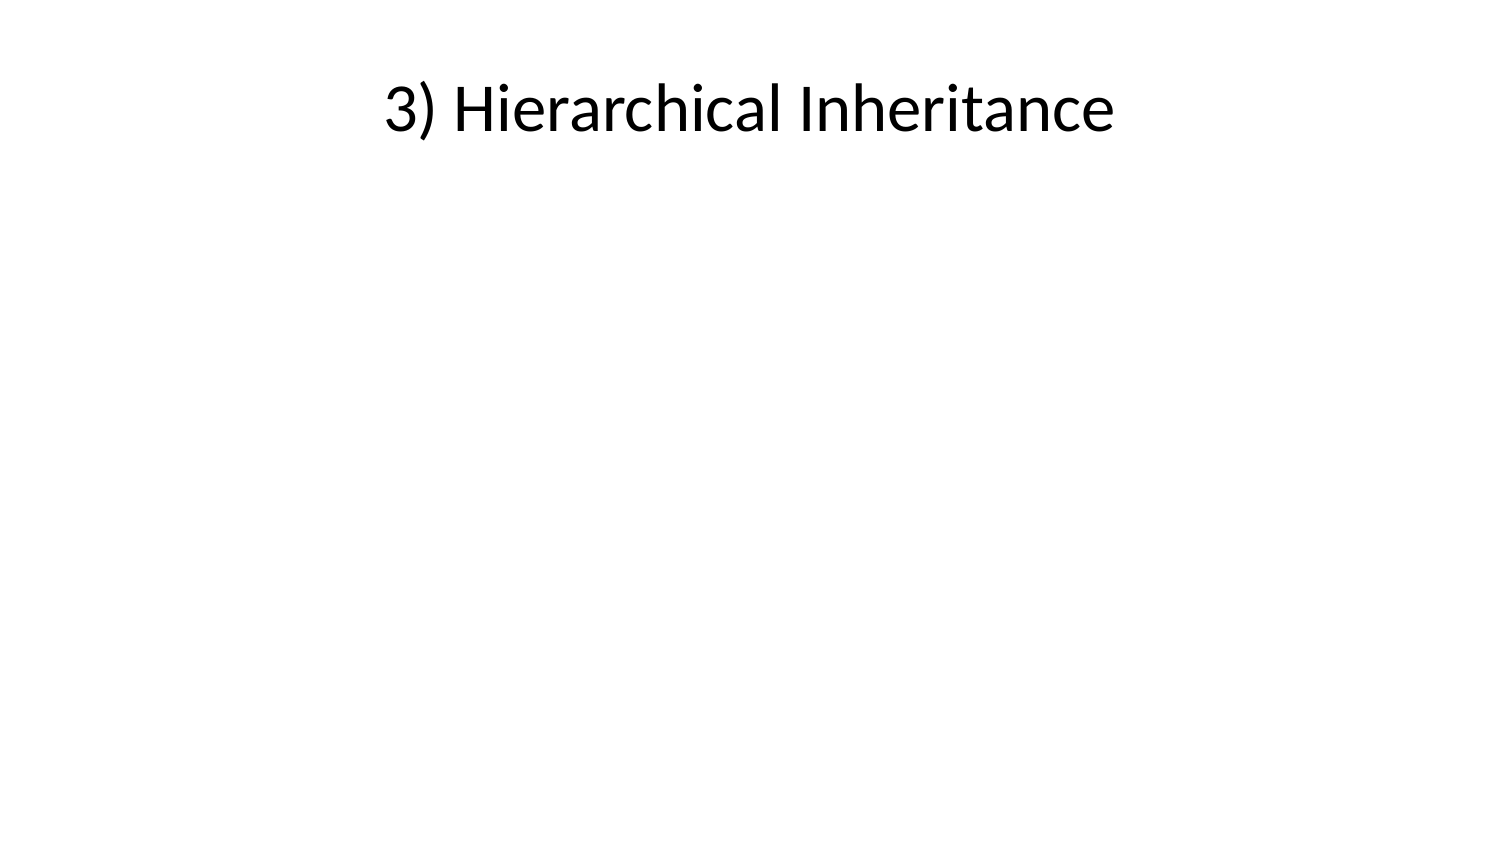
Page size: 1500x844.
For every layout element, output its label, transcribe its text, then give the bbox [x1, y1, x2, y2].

title 3) Hierarchical Inheritance [75, 33, 1425, 175]
